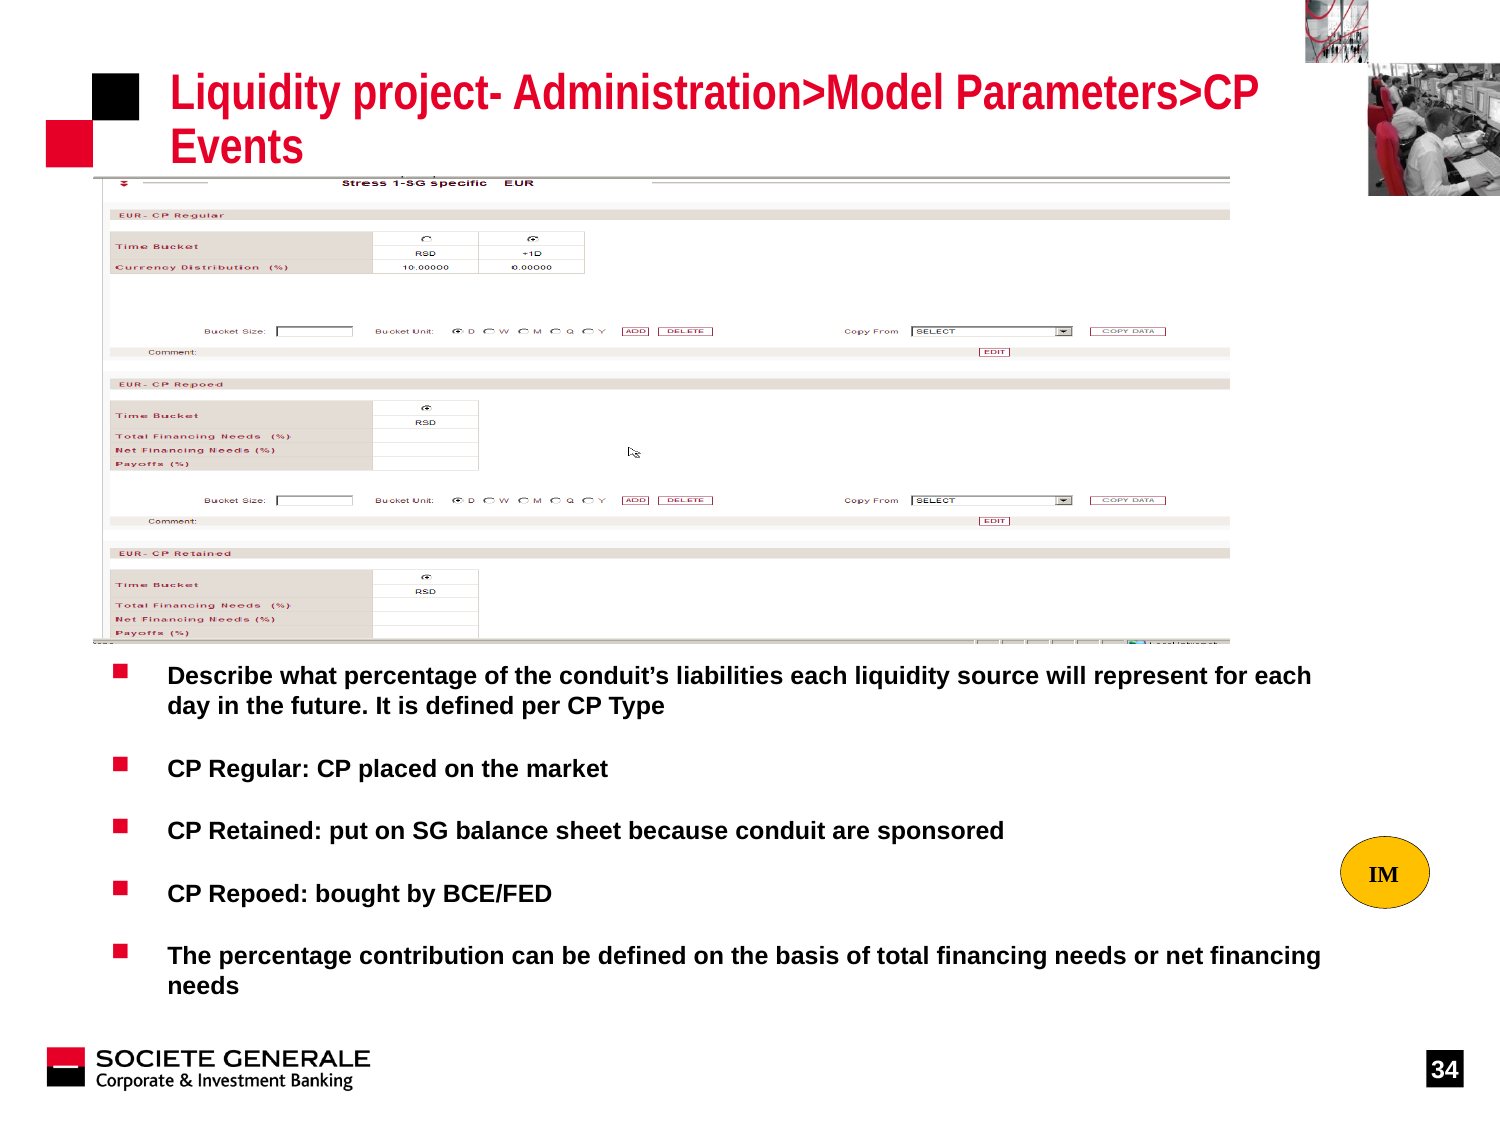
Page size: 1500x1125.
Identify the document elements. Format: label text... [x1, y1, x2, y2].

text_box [1340, 836, 1430, 909]
slide_number 34 [1426, 1049, 1465, 1088]
picture [1305, 0, 1500, 196]
picture [45, 1046, 372, 1092]
picture [92, 176, 1231, 644]
list Describe what percentage of the conduit’s liabilities each liquidity source will represent for each day in the future. It is defined per CP Type CP Regular: CP placed on the market CP Retained: put on SG balance sheet because conduit are sponsored CP Repoed: bought by BCE/FED The percentage contribution can be defined on the basis of total financing needs or net financing needs [95, 652, 1370, 1040]
title Liquidity project- Administration>Model Parameters>CP Events [154, 58, 1349, 188]
